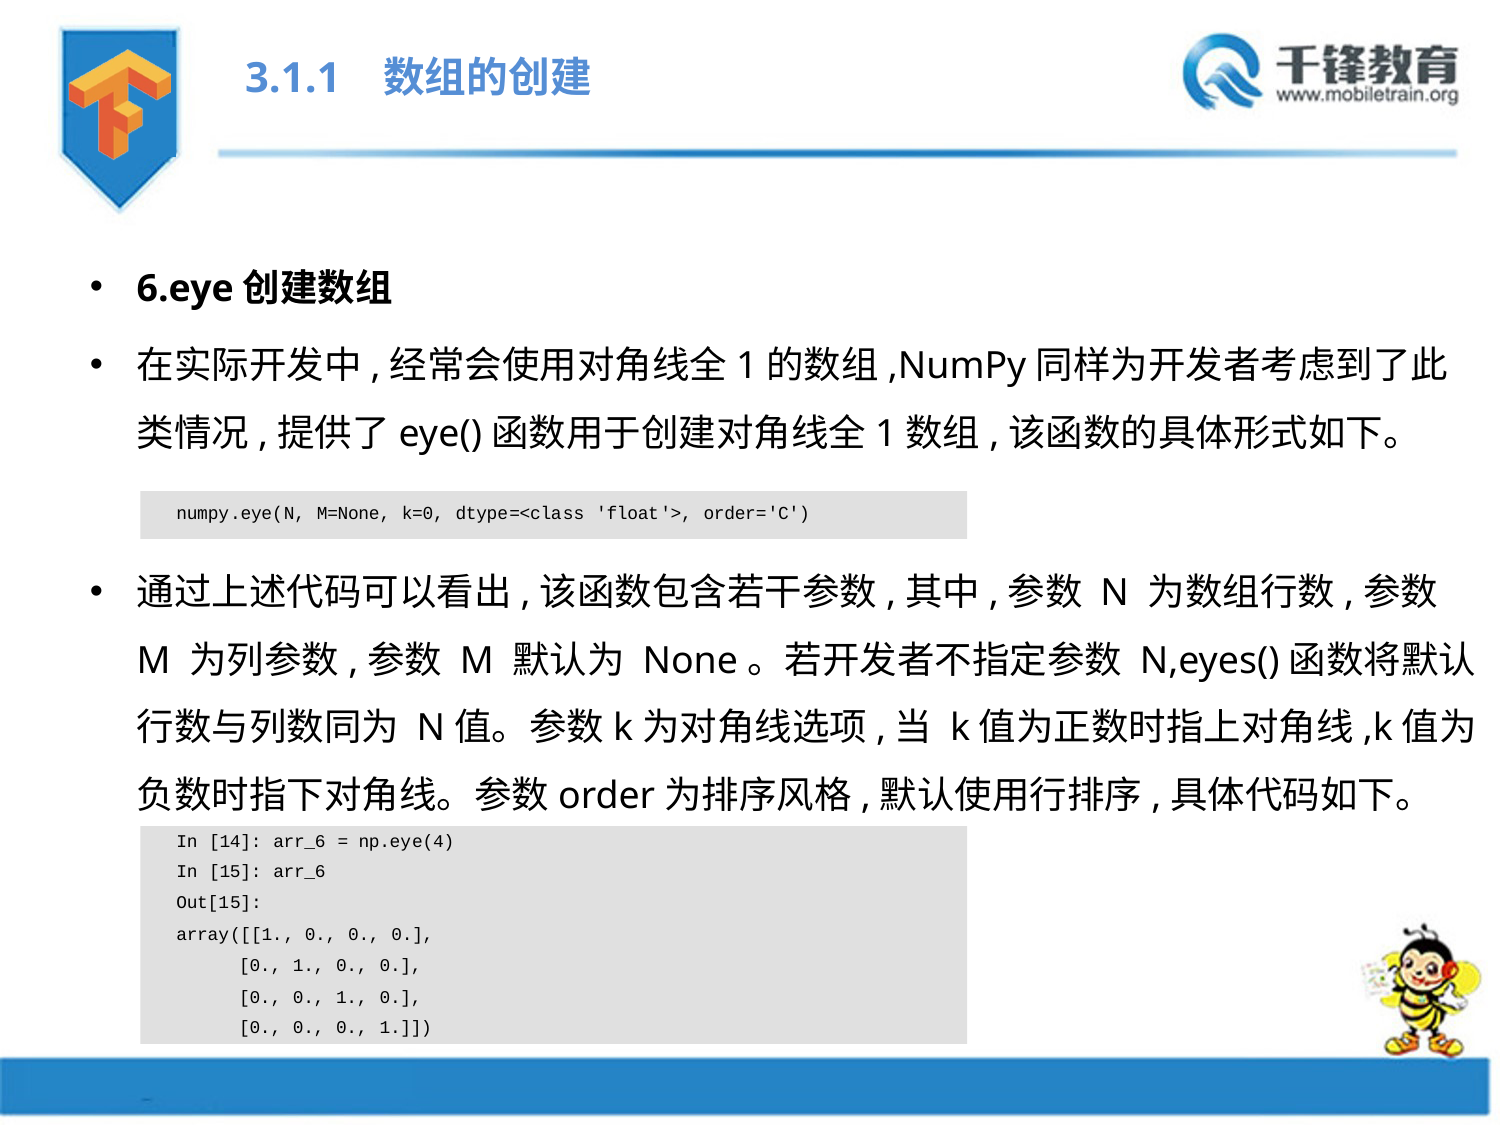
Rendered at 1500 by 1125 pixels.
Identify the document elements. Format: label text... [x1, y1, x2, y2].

text_box 3.1.1 数组的创建 [230, 29, 1069, 122]
text_box 通过上述代码可以看出,该函数包含若干参数,其中,参数 N 为数组行数,参数 M 为列参数,参数 M 默认为 None。若开发者不指定参数 N,eyes()函数将默认行数与列数同为 N值。参数k为对角线选项,当 k值为正数时指上对角线,k值为负数时指下对角线。参数order为排序风格,默认使用行排序,具体代码如下。 [0, 538, 1496, 824]
text_box 6.eye创建数组 在实际开发中,经常会使用对角线全1的数组,NumPy同样为开发者考虑到了此类情况,提供了eye()函数用于创建对角线全1数组,该函数的具体形式如下。 [0, 233, 1496, 462]
picture [0, 0, 1500, 1125]
